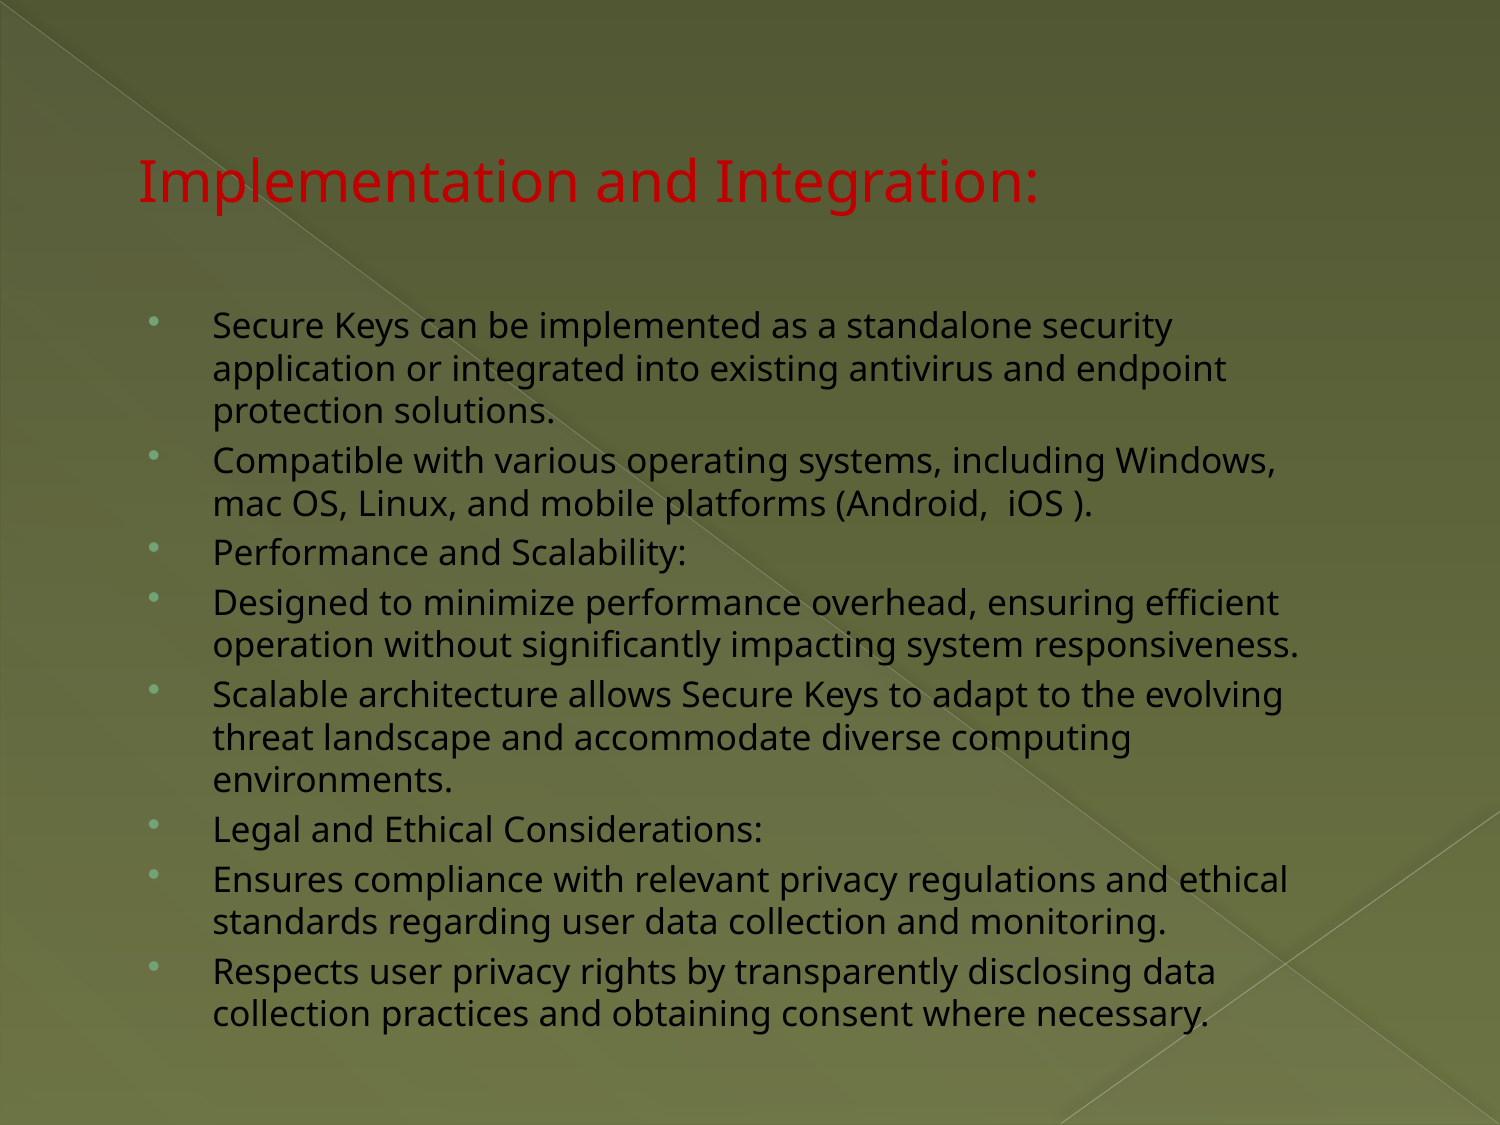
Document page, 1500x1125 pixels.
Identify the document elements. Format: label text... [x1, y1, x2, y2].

list Implementation and Integration: Secure Keys can be implemented as a standalone security application or integrated into existing antivirus and endpoint protection solutions. Compatible with various operating systems, including Windows, mac OS, Linux, and mobile platforms (Android, iOS ). Performance and Scalability: Designed to minimize performance overhead, ensuring efficient operation without significantly impacting system responsiveness. Scalable architecture allows Secure Keys to adapt to the evolving threat landscape and accommodate diverse computing environments. Legal and Ethical Considerations: Ensures compliance with relevant privacy regulations and ethical standards regarding user data collection and monitoring. Respects user privacy rights by transparently disclosing data collection practices and obtaining consent where necessary. [123, 137, 1349, 1094]
